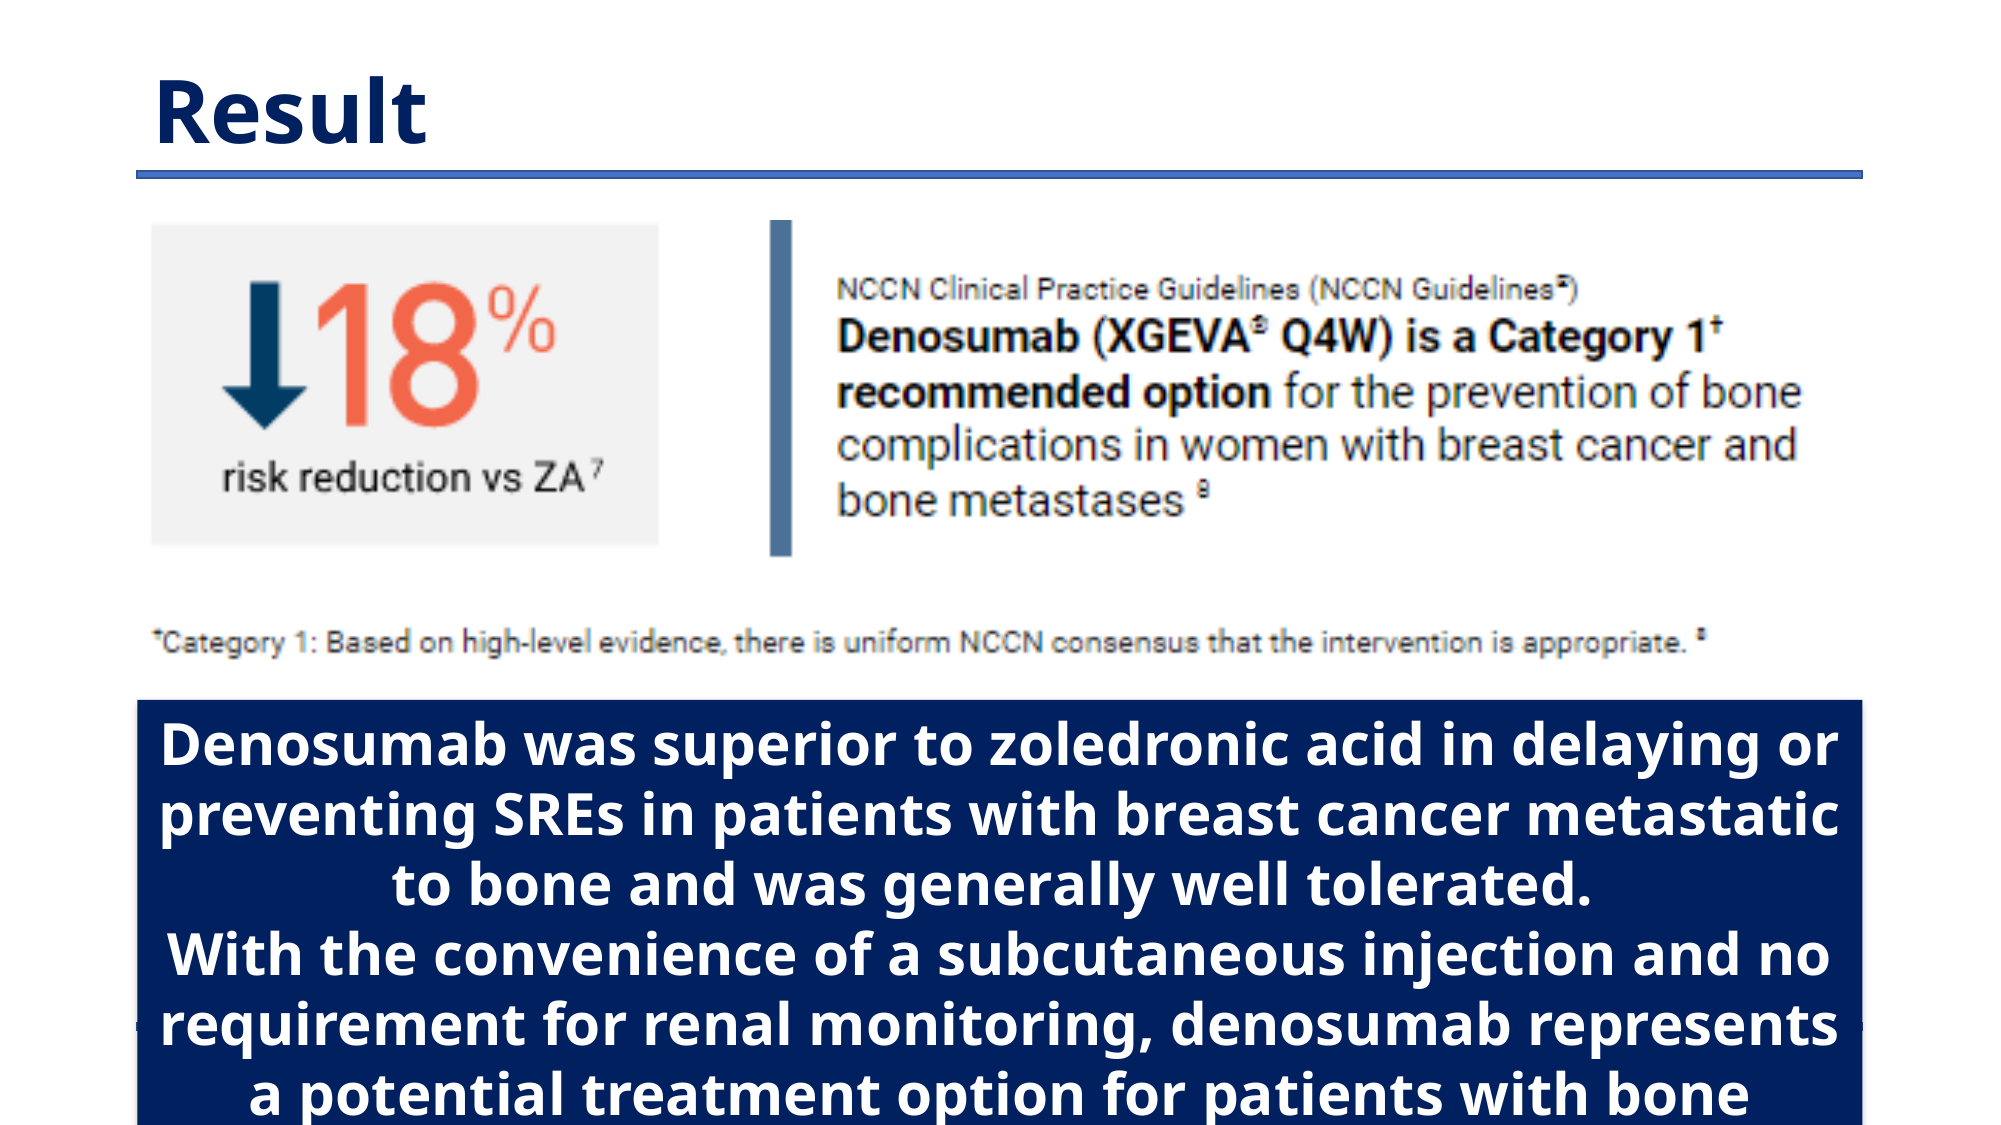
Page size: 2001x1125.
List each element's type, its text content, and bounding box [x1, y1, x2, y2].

picture [137, 220, 1863, 700]
text_box Denosumab was superior to zoledronic acid in delaying or preventing SREs in patients with breast cancer metastatic to bone and was generally well tolerated. With the convenience of a subcutaneous injection and no requirement for renal monitoring, denosumab represents a potential treatment option for patients with bone metastases [137, 700, 1863, 1125]
title Result [137, 59, 1863, 171]
